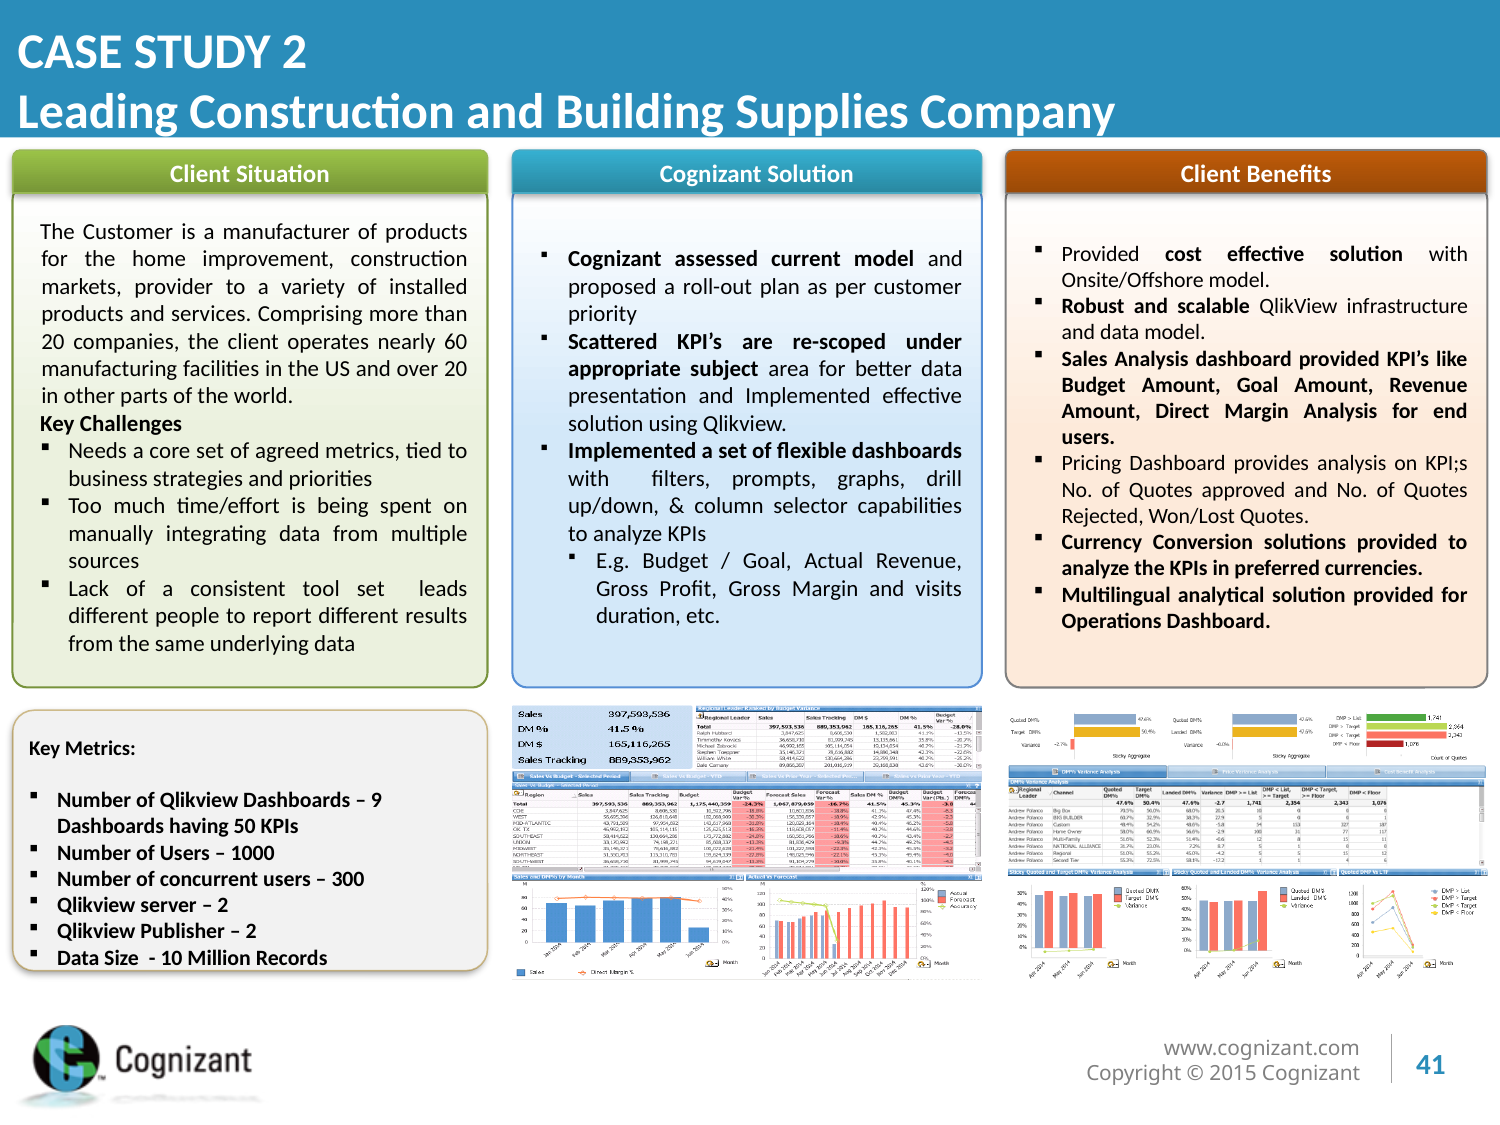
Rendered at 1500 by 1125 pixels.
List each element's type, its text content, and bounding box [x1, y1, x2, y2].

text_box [12, 709, 507, 980]
picture [512, 704, 983, 980]
picture [12, 1025, 269, 1118]
text_box CASE STUDY 2 Leading Construction and Building Supplies Company [2, 10, 1500, 146]
picture [1005, 705, 1488, 980]
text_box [12, 149, 1488, 688]
